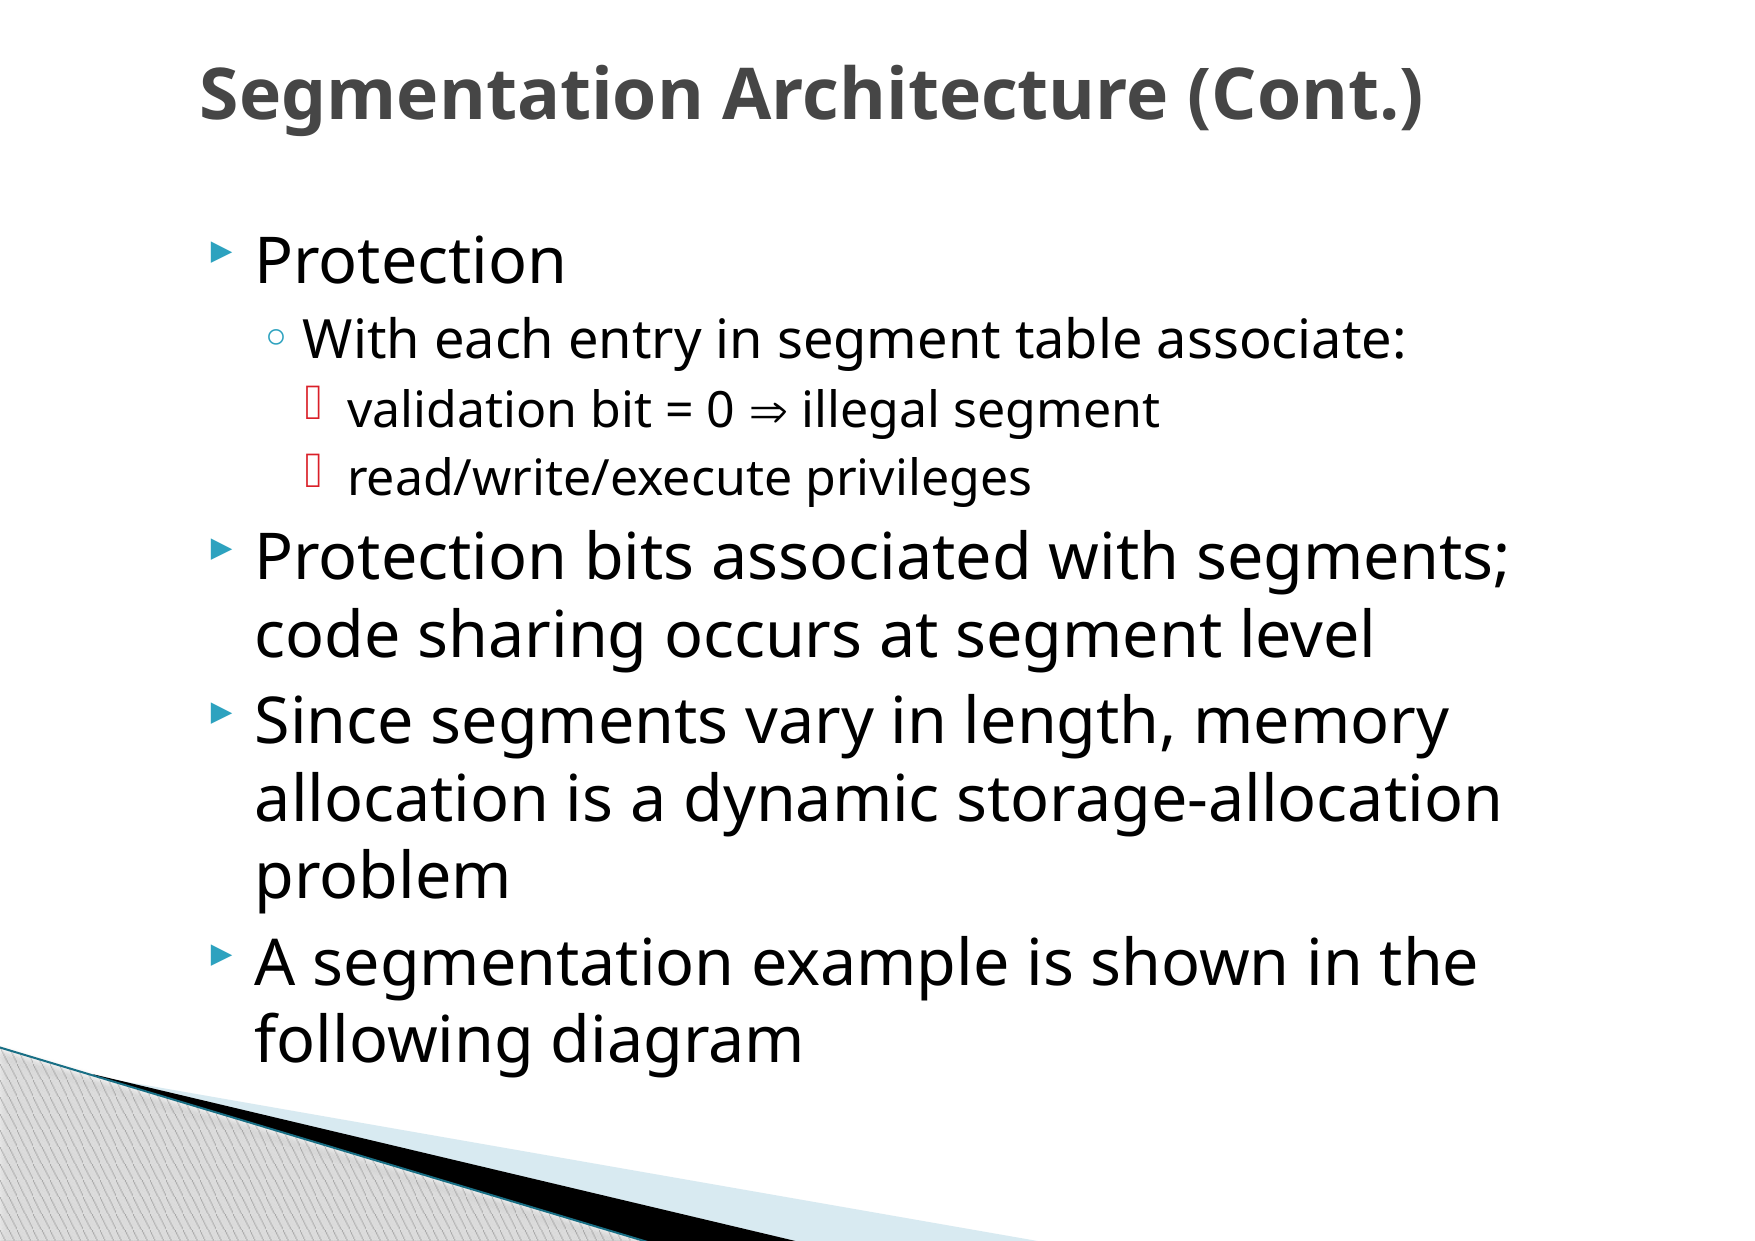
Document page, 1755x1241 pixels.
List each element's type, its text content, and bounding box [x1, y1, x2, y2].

list Protection With each entry in segment table associate: validation bit = 0  illegal segment read/write/execute privileges Protection bits associated with segments; code sharing occurs at segment level Since segments vary in length, memory allocation is a dynamic storage-allocation problem A segmentation example is shown in the following diagram [169, 210, 1602, 1146]
title Segmentation Architecture (Cont.) [182, 38, 1685, 143]
